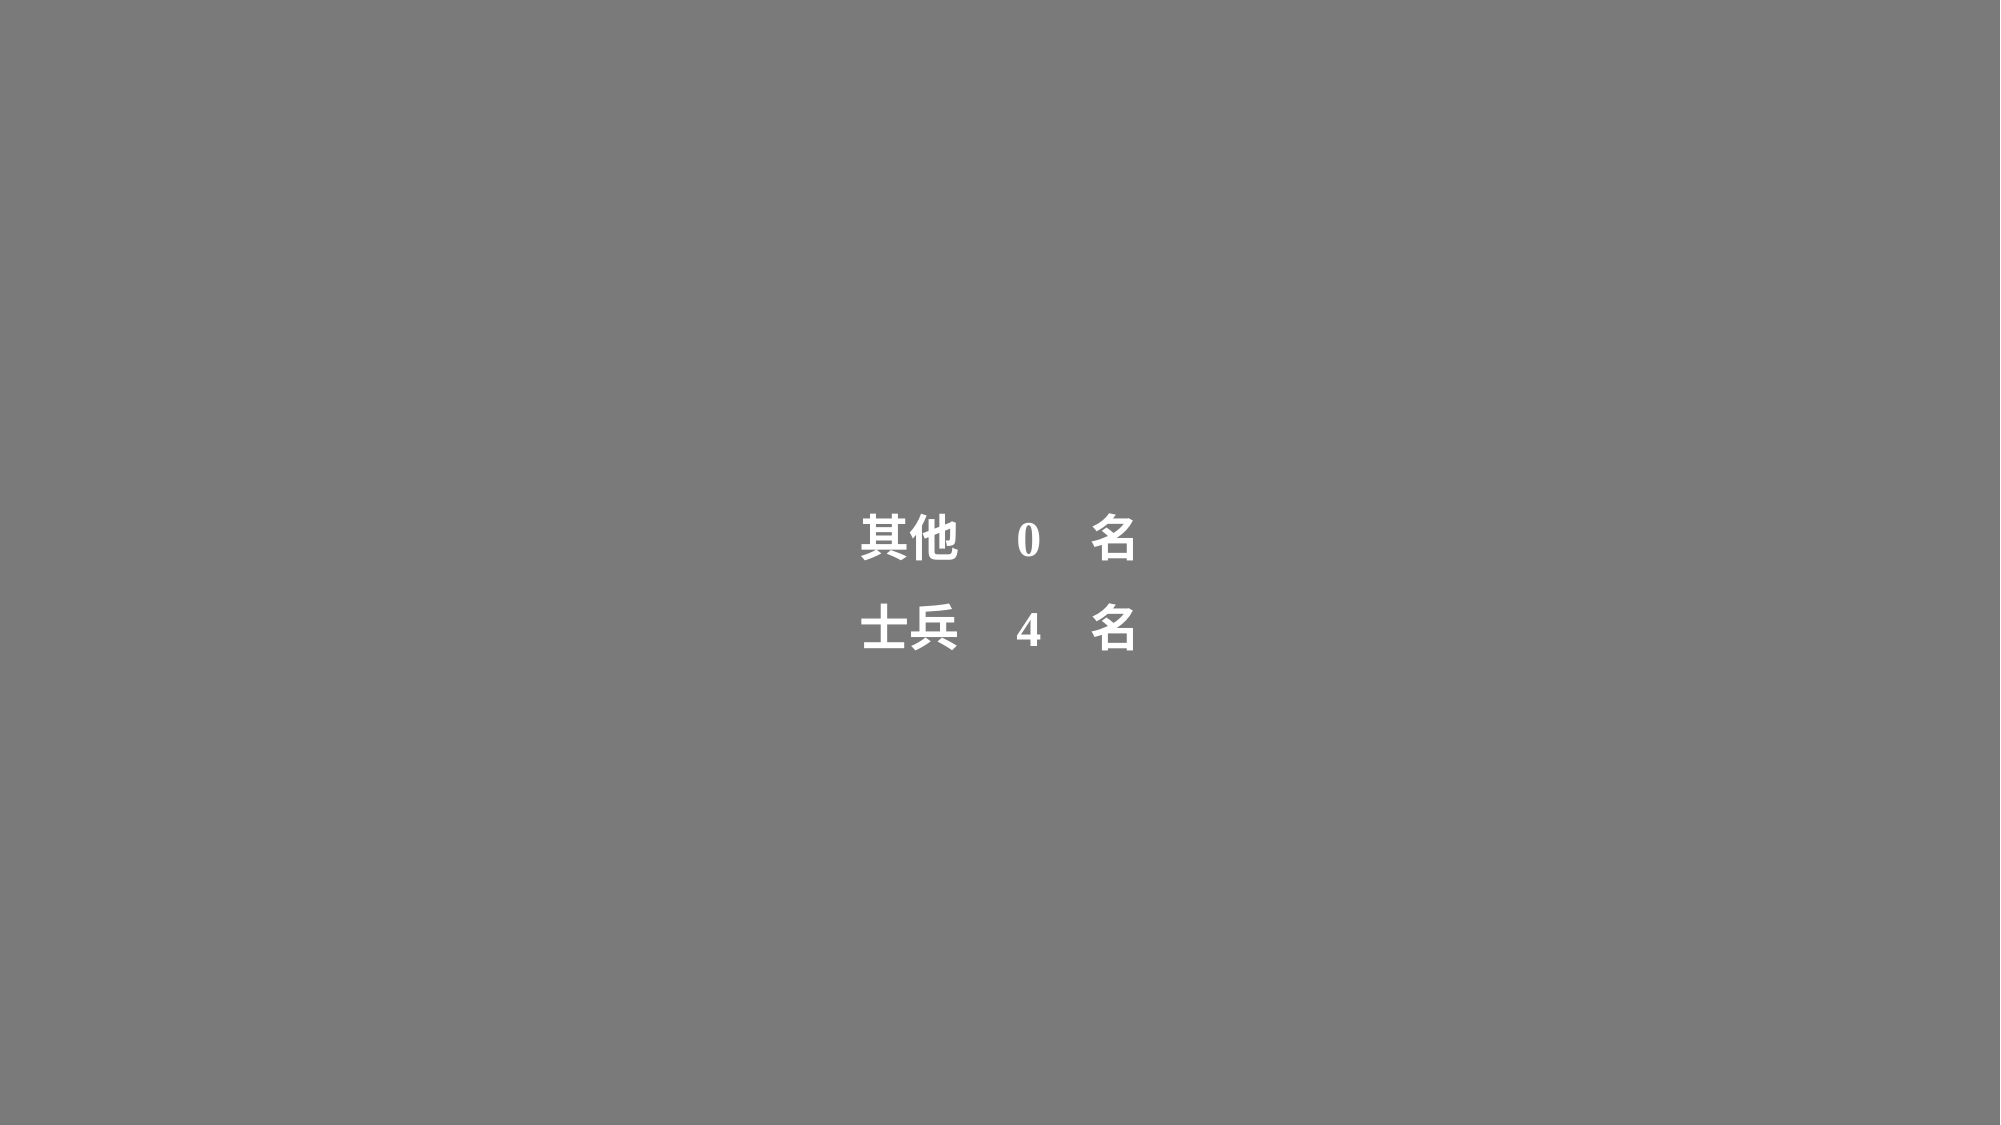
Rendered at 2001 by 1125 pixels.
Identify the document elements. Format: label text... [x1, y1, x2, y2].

text_box 其他 0 名 士兵 4 名 [793, 469, 1207, 665]
